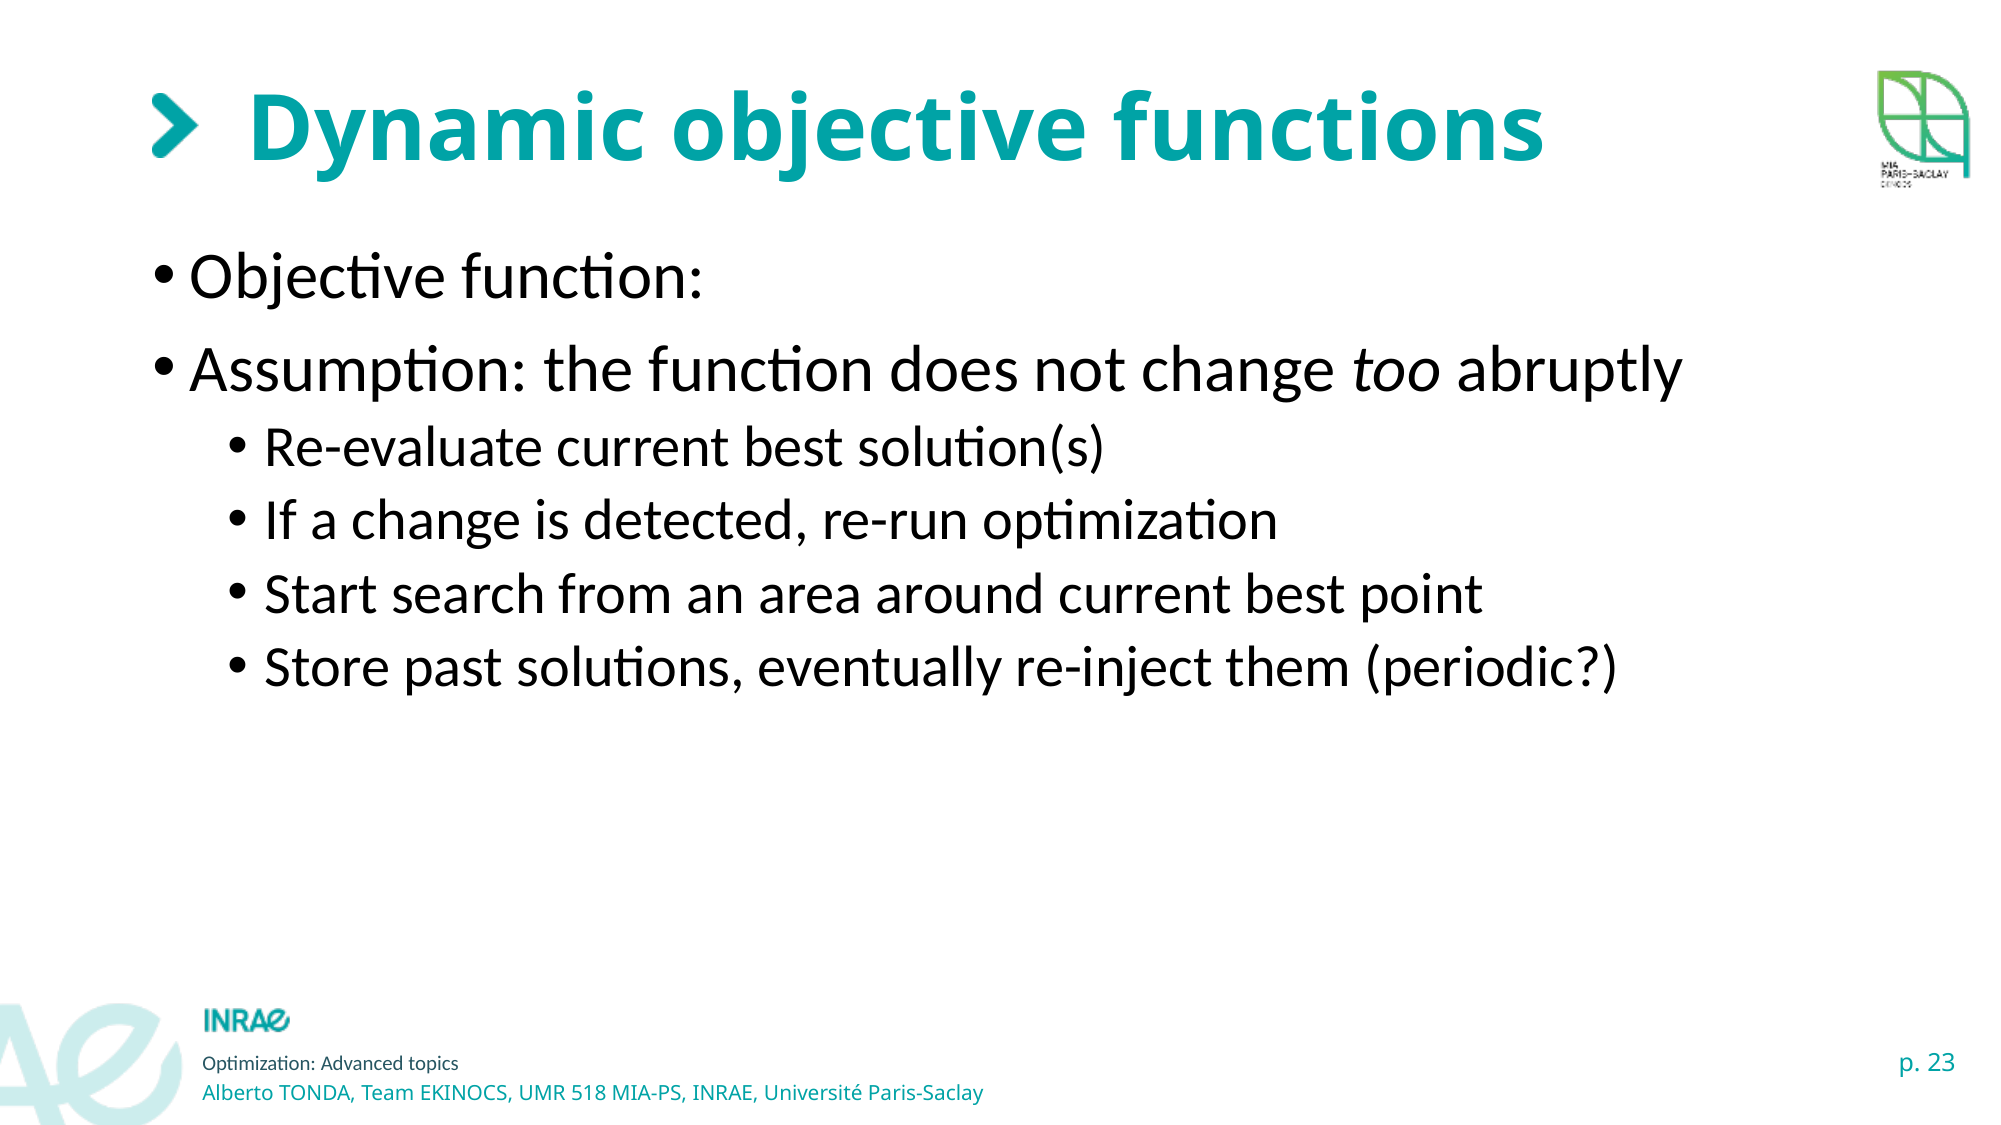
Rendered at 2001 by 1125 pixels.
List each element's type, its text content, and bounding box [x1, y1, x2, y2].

picture [0, 996, 329, 1125]
picture [1862, 54, 1986, 205]
title Dynamic objective functions [137, 59, 1863, 203]
picture [152, 93, 200, 158]
